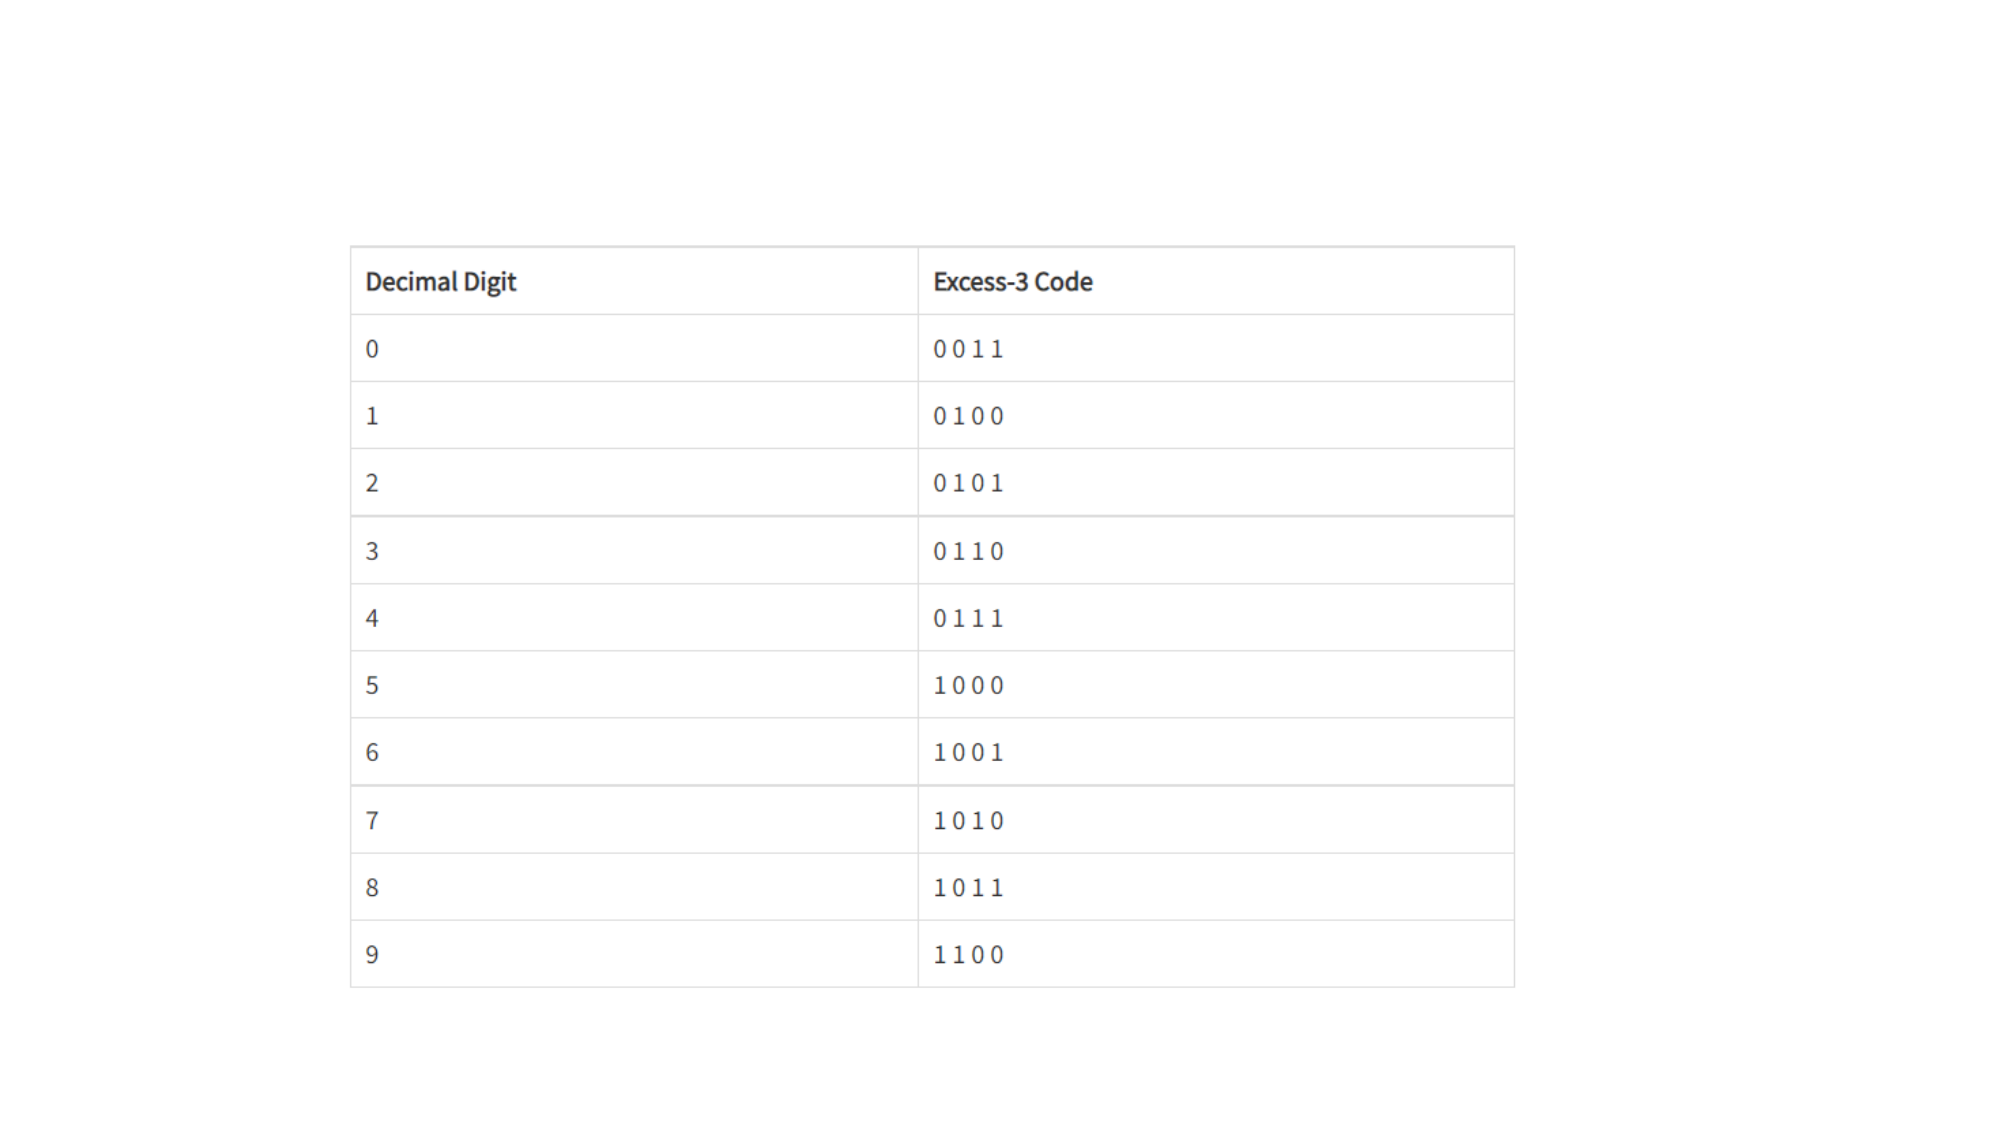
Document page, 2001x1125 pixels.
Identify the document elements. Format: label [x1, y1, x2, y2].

list [342, 225, 1548, 1014]
